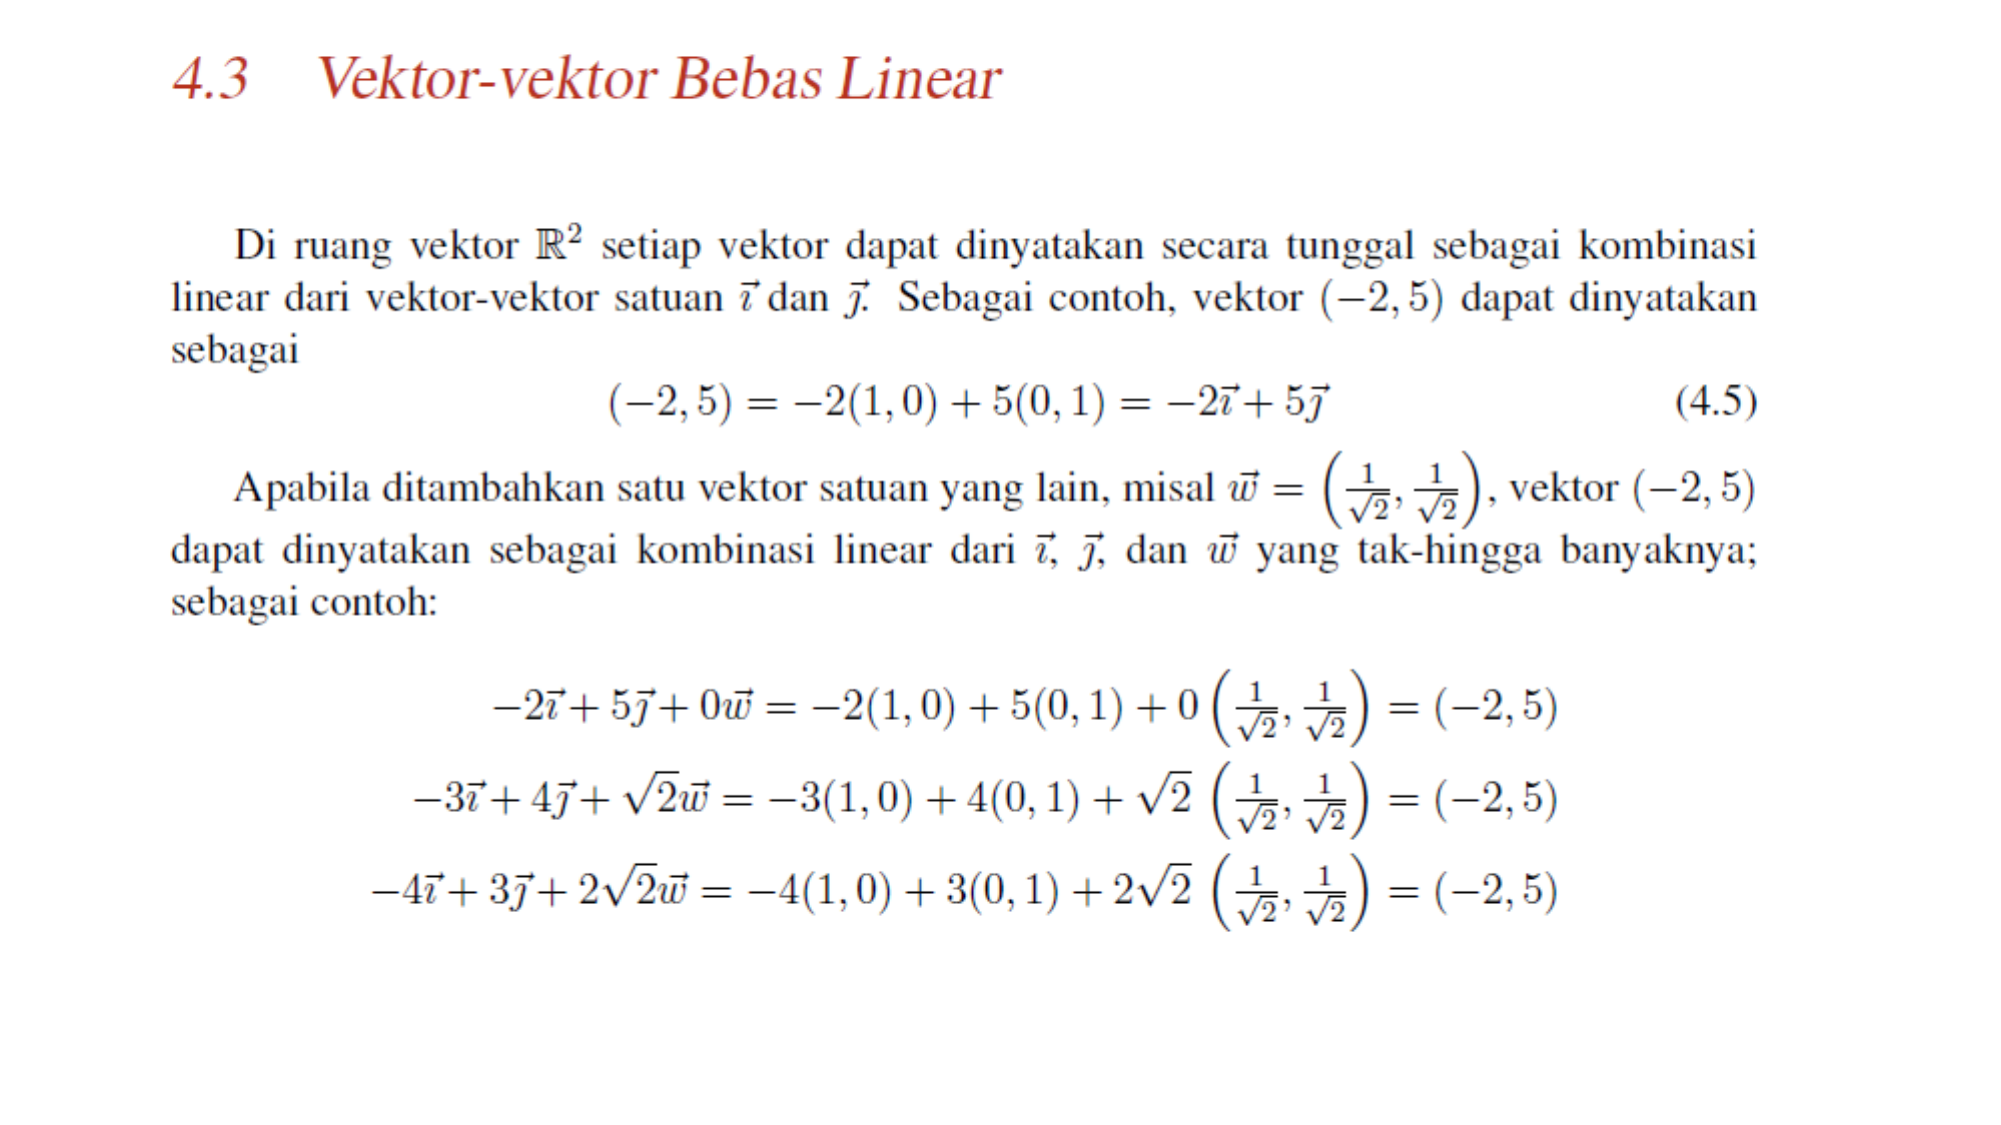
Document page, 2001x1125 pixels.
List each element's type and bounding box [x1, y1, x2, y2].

picture [153, 31, 1785, 950]
